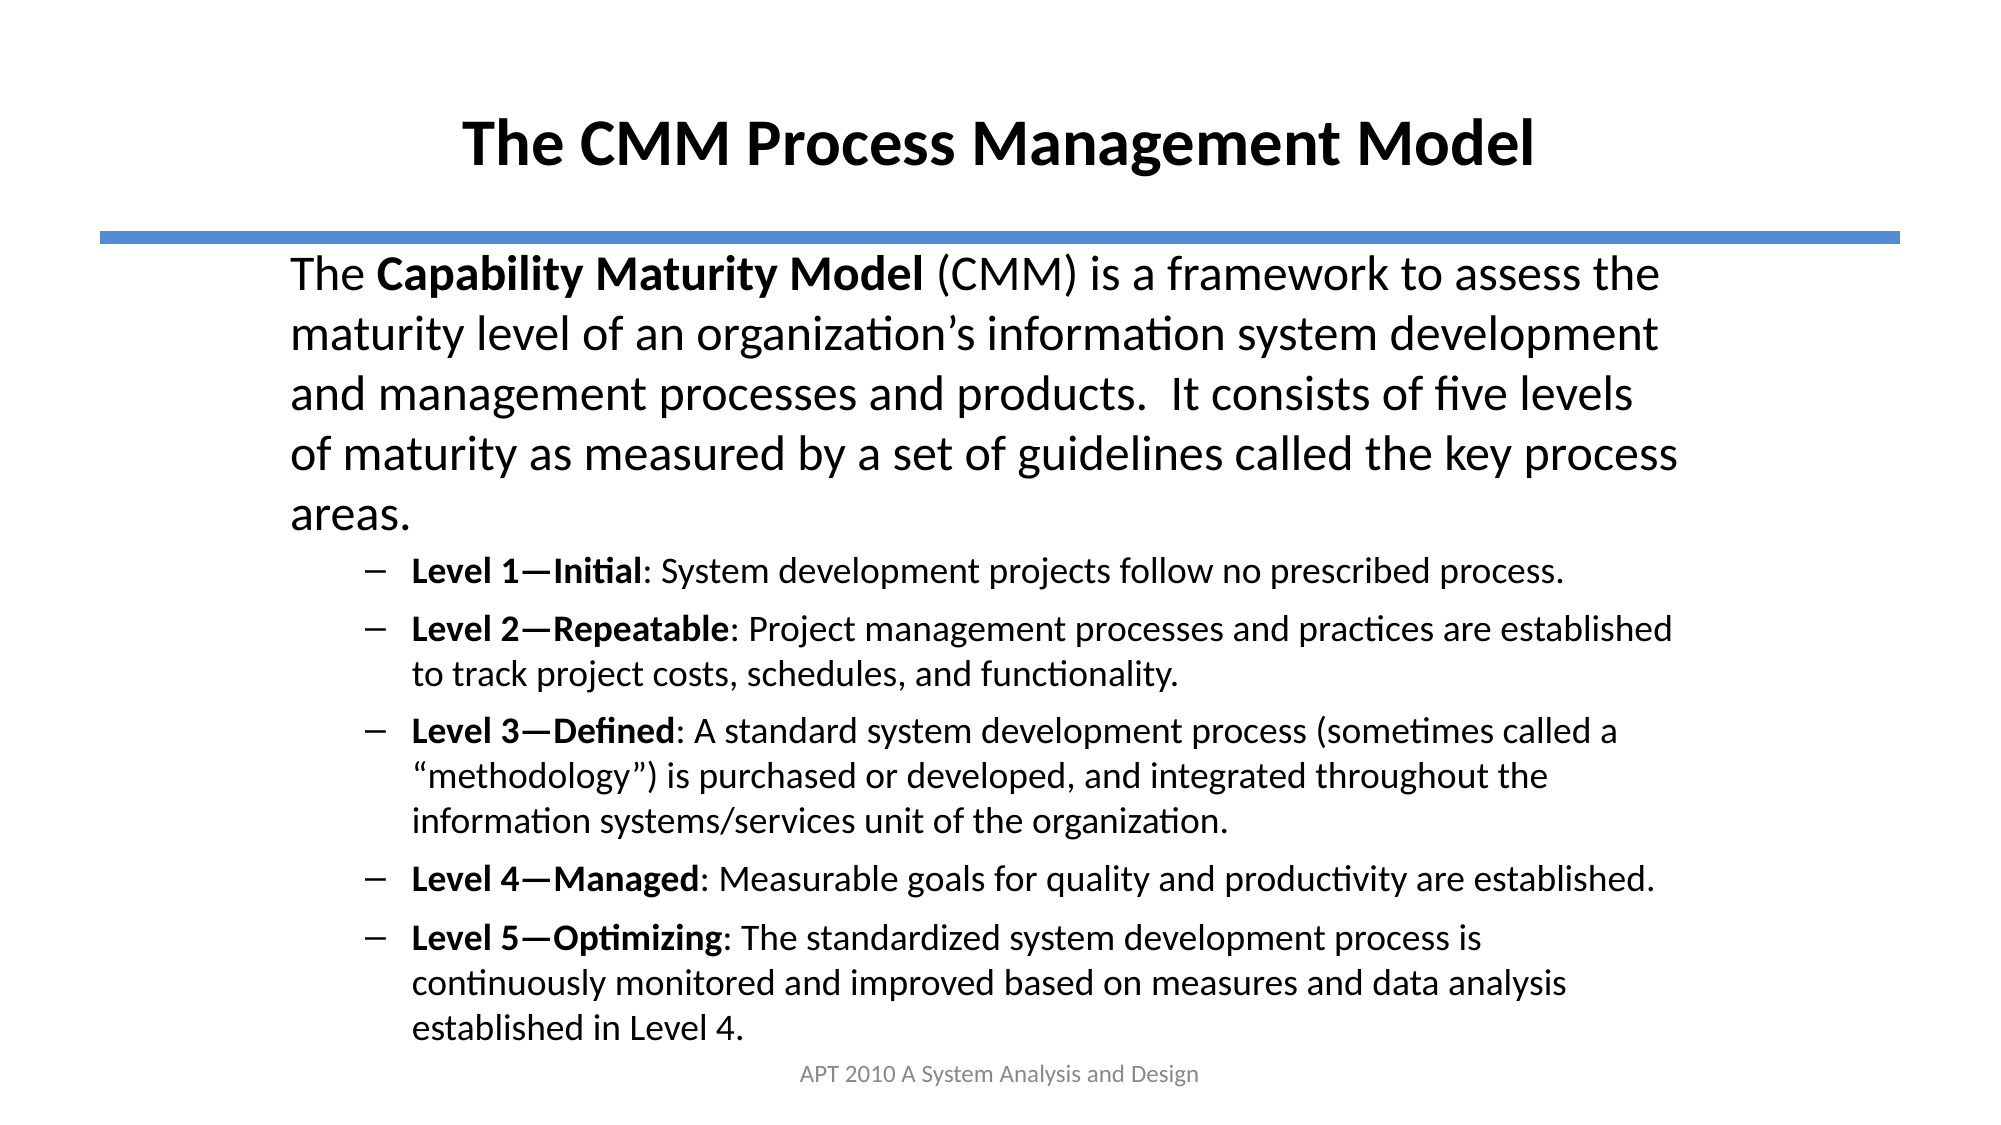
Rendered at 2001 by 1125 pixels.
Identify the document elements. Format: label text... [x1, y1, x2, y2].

title The CMM Process Management Model [99, 45, 1900, 233]
list The Capability Maturity Model (CMM) is a framework to assess the maturity level of an organization’s information system development and management processes and products. It consists of five levels of maturity as measured by a set of guidelines called the key process areas. Level 1—Initial: System development projects follow no prescribed process. Level 2—Repeatable: Project management processes and practices are established to track project costs, schedules, and functionality. Level 3—Defined: A standard system development process (sometimes called a “methodology”) is purchased or developed, and integrated throughout the information systems/services unit of the organization. Level 4—Managed: Measurable goals for quality and productivity are established. Level 5—Optimizing: The standardized system development process is continuously monitored and improved based on measures and data analysis established in Level 4. [275, 232, 1700, 1088]
footer APT 2010 A System Analysis and Design [683, 1042, 1317, 1103]
